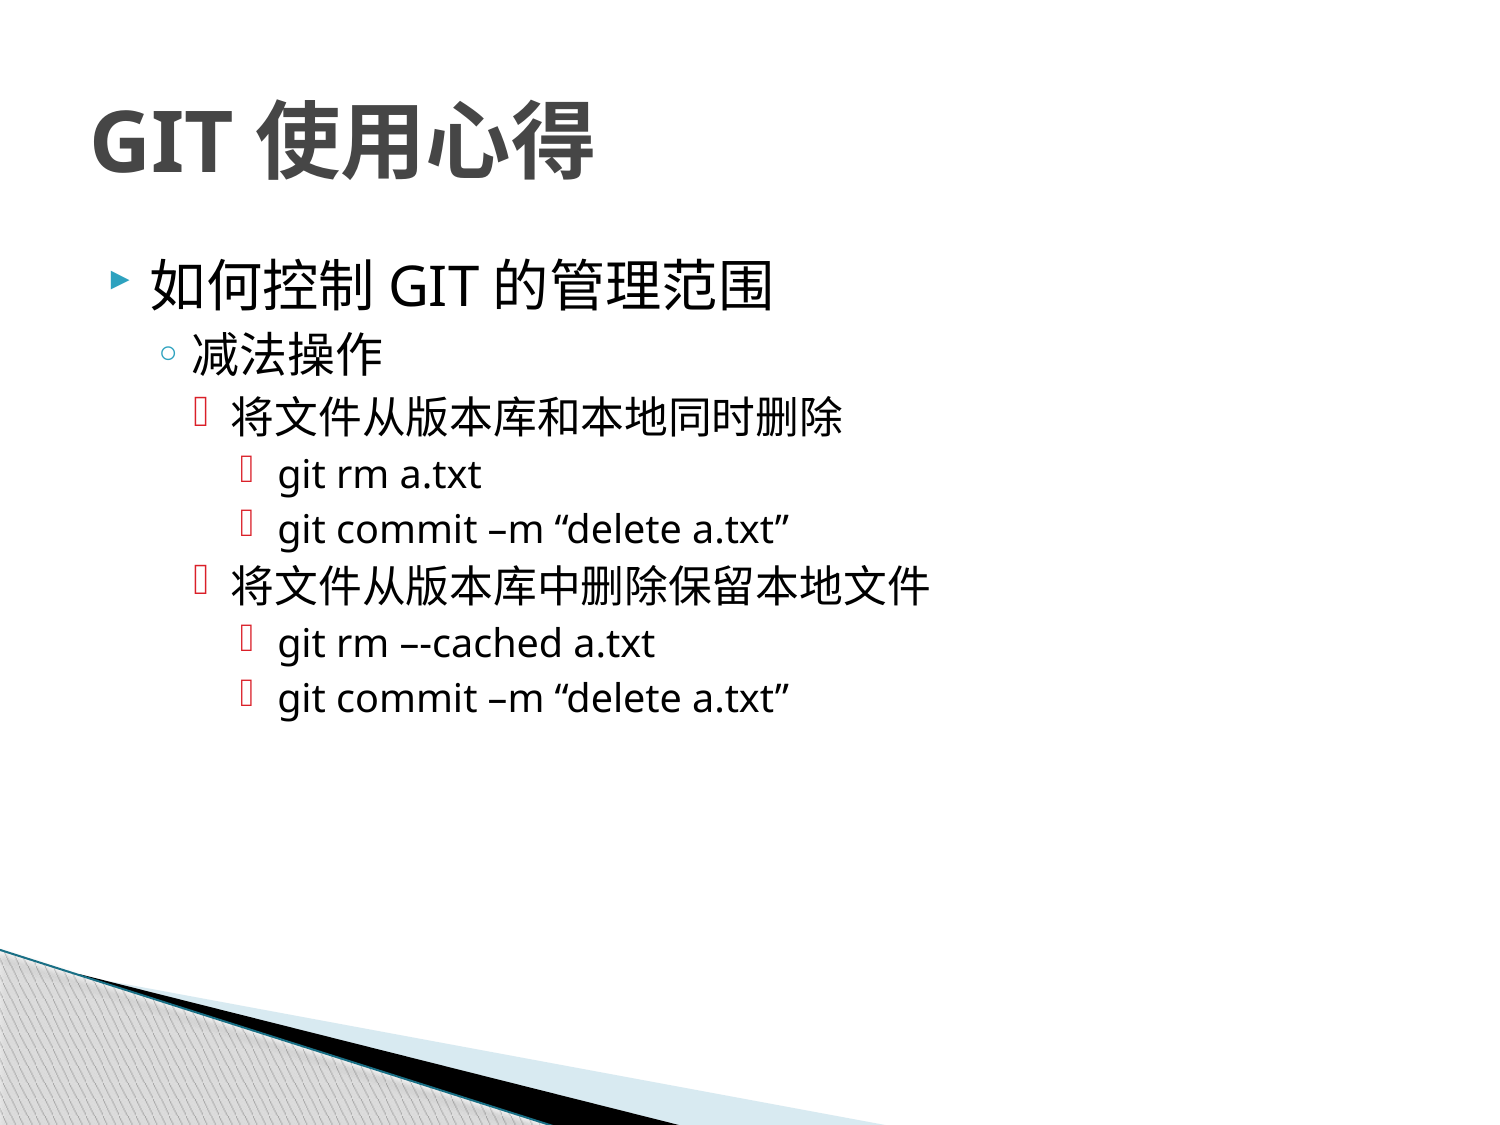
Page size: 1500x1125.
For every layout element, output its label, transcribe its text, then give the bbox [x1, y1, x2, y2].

title GIT使用心得 [75, 45, 1425, 233]
list 如何控制GIT的管理范围 减法操作 将文件从版本库和本地同时删除 git rm a.txt git commit –m “delete a.txt” 将文件从版本库中删除保留本地文件 git rm –-cached a.txt git commit –m “delete a.txt” [75, 243, 1425, 986]
